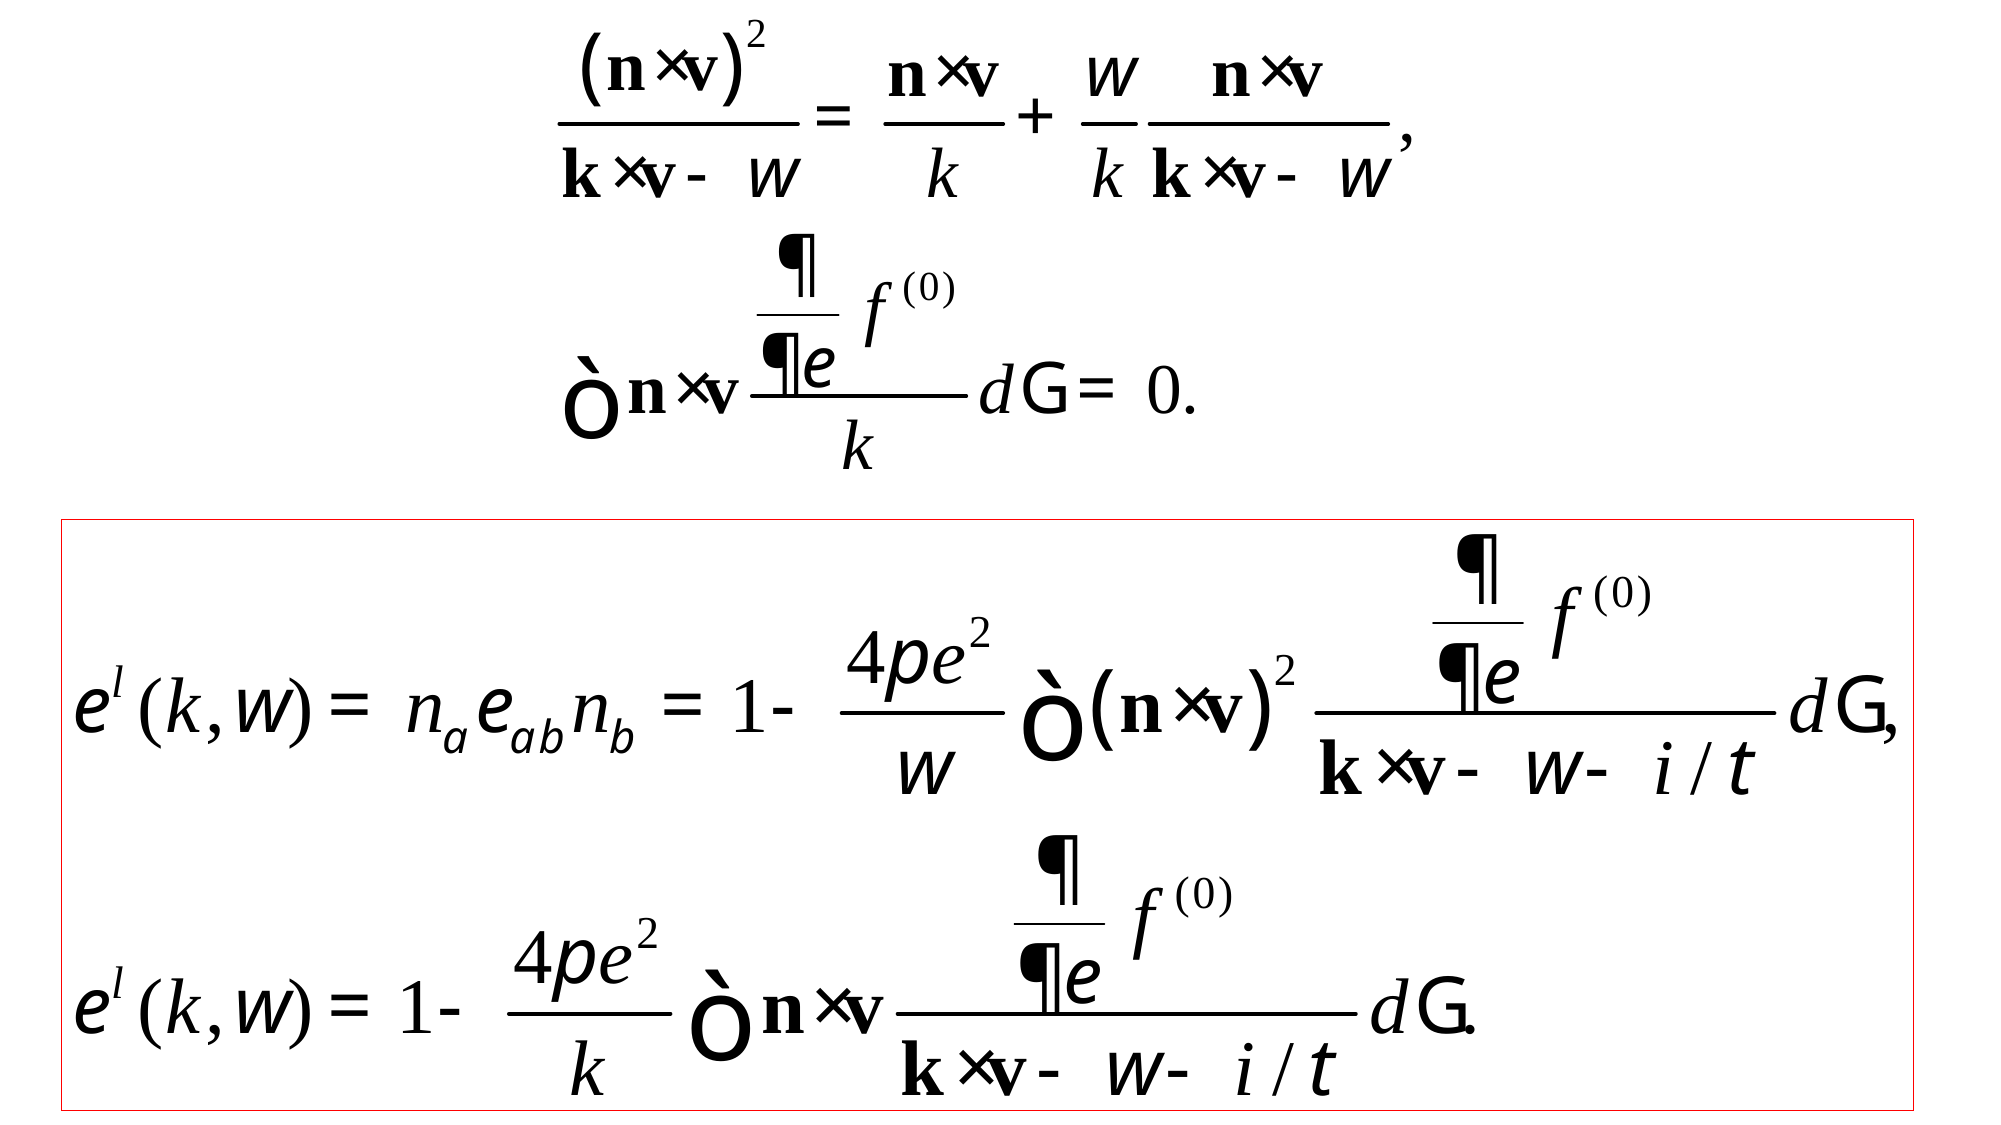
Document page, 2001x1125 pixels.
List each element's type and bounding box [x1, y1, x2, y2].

text_box [61, 519, 1914, 1111]
text_box [547, 0, 1429, 487]
